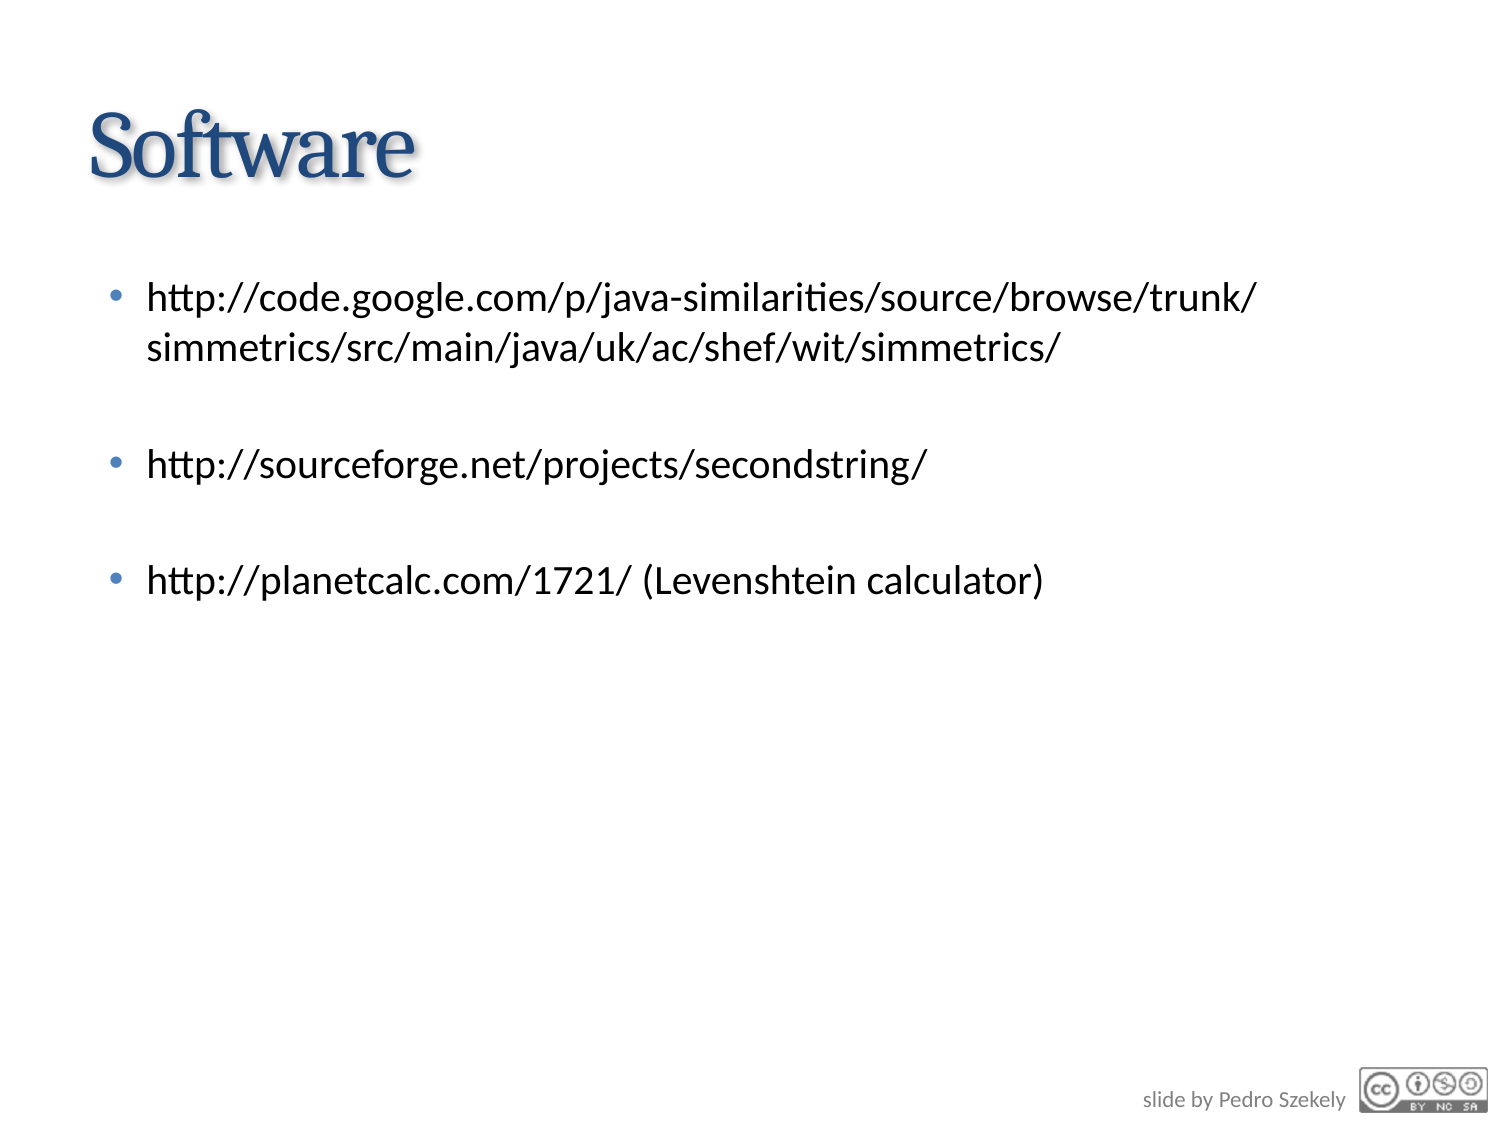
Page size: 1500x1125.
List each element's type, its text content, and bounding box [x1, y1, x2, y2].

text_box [1140, 1066, 1488, 1114]
title Software [75, 45, 1427, 233]
list http://code.google.com/p/java-similarities/source/browse/trunk/simmetrics/src/main/java/uk/ac/shef/wit/simmetrics/ http://sourceforge.net/projects/secondstring/ http://planetcalc.com/1721/ (Levenshtein calculator) [74, 262, 1426, 1051]
